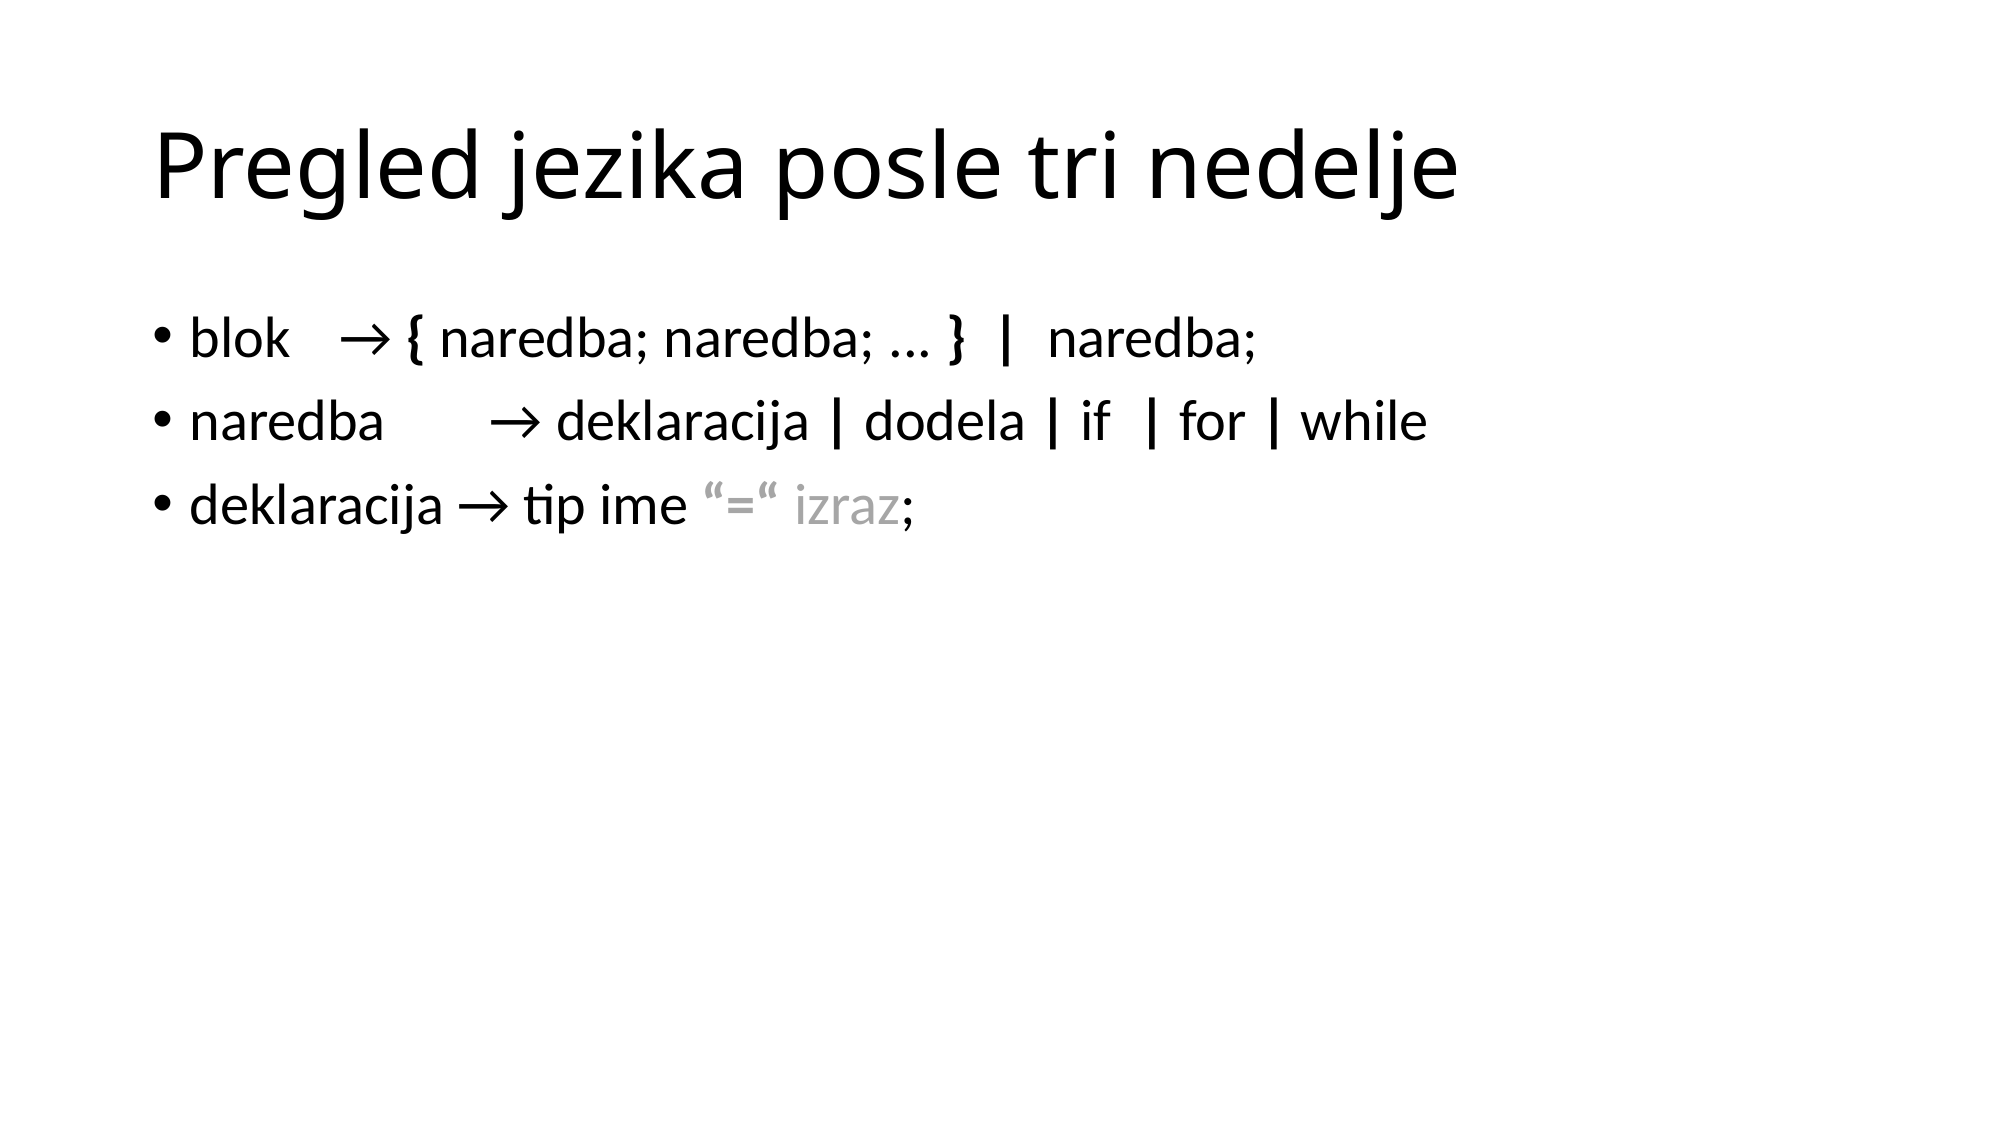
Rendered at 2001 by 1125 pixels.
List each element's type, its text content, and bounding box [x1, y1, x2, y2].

title Pregled jezika posle tri nedelje [137, 59, 1863, 278]
list blok → { naredba; naredba; ... } | naredba; naredba → deklaracija | dodela | if | for | while deklaracija → tip ime “=“ izraz; [137, 299, 1863, 1014]
